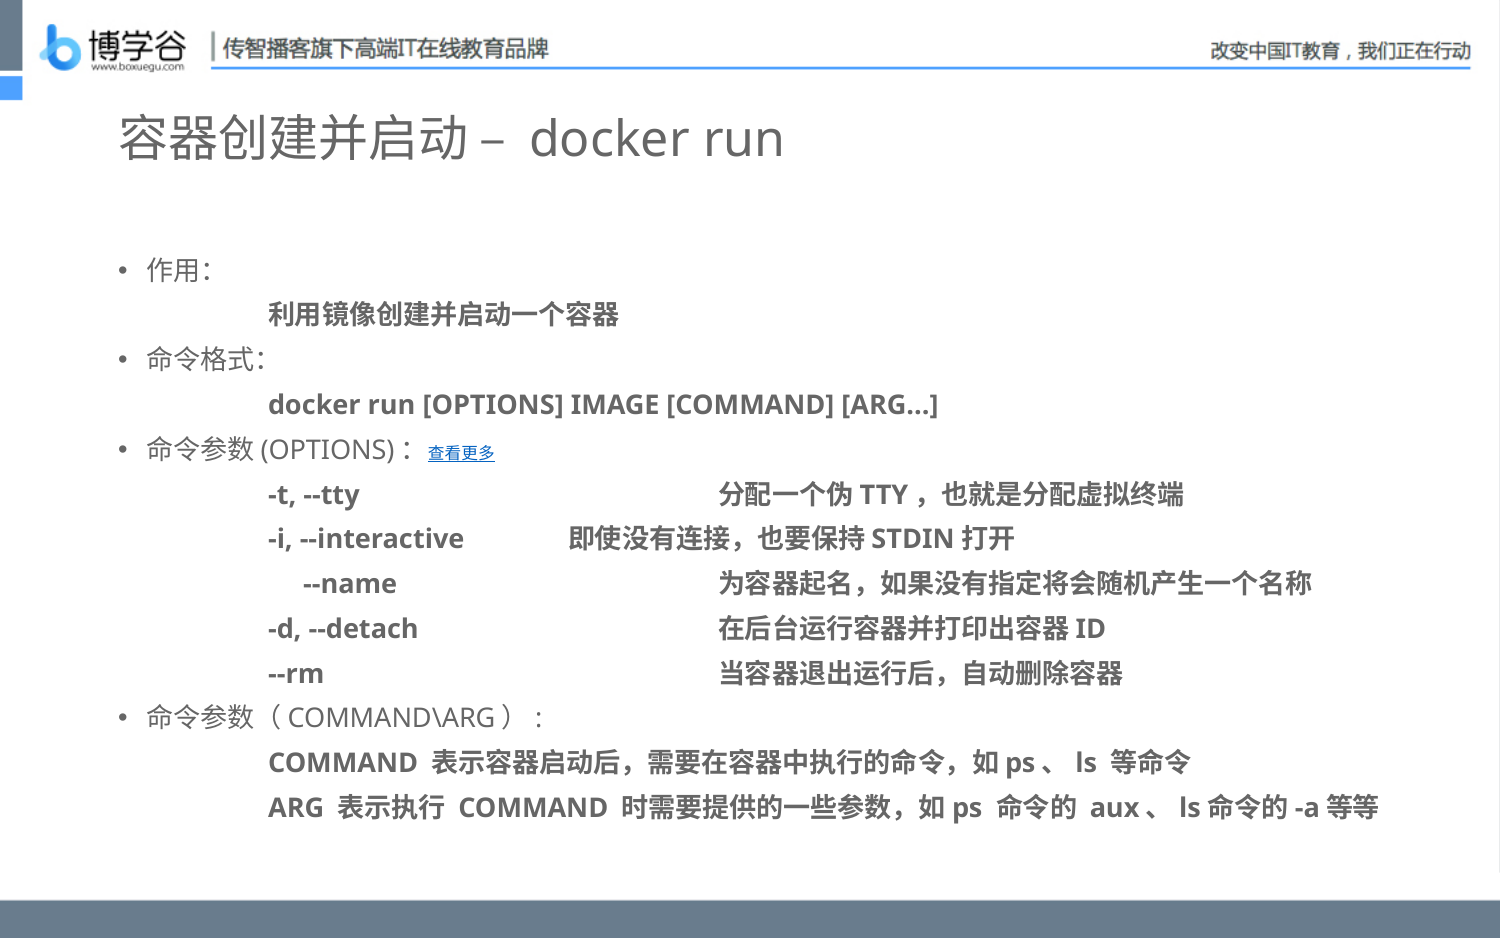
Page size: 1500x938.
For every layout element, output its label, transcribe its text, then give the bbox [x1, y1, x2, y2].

list 作用： 利用镜像创建并启动一个容器 命令格式： docker run [OPTIONS] IMAGE [COMMAND] [ARG...] 命令参数(OPTIONS)：查看更多 -t, --tty 分配一个伪TTY，也就是分配虚拟终端 -i, --interactive 即使没有连接，也要保持STDIN打开 --name 为容器起名，如果没有指定将会随机产生一个名称 -d, --detach 在后台运行容器并打印出容器ID --rm 当容器退出运行后，自动删除容器 命令参数（COMMAND\ARG）: COMMAND 表示容器启动后，需要在容器中执行的命令，如ps、ls 等命令 ARG 表示执行 COMMAND 时需要提供的一些参数，如ps 命令的 aux、ls命令的-a等等 [103, 249, 1397, 895]
picture [0, 0, 1500, 938]
title 容器创建并启动 – docker run [103, 49, 1397, 232]
